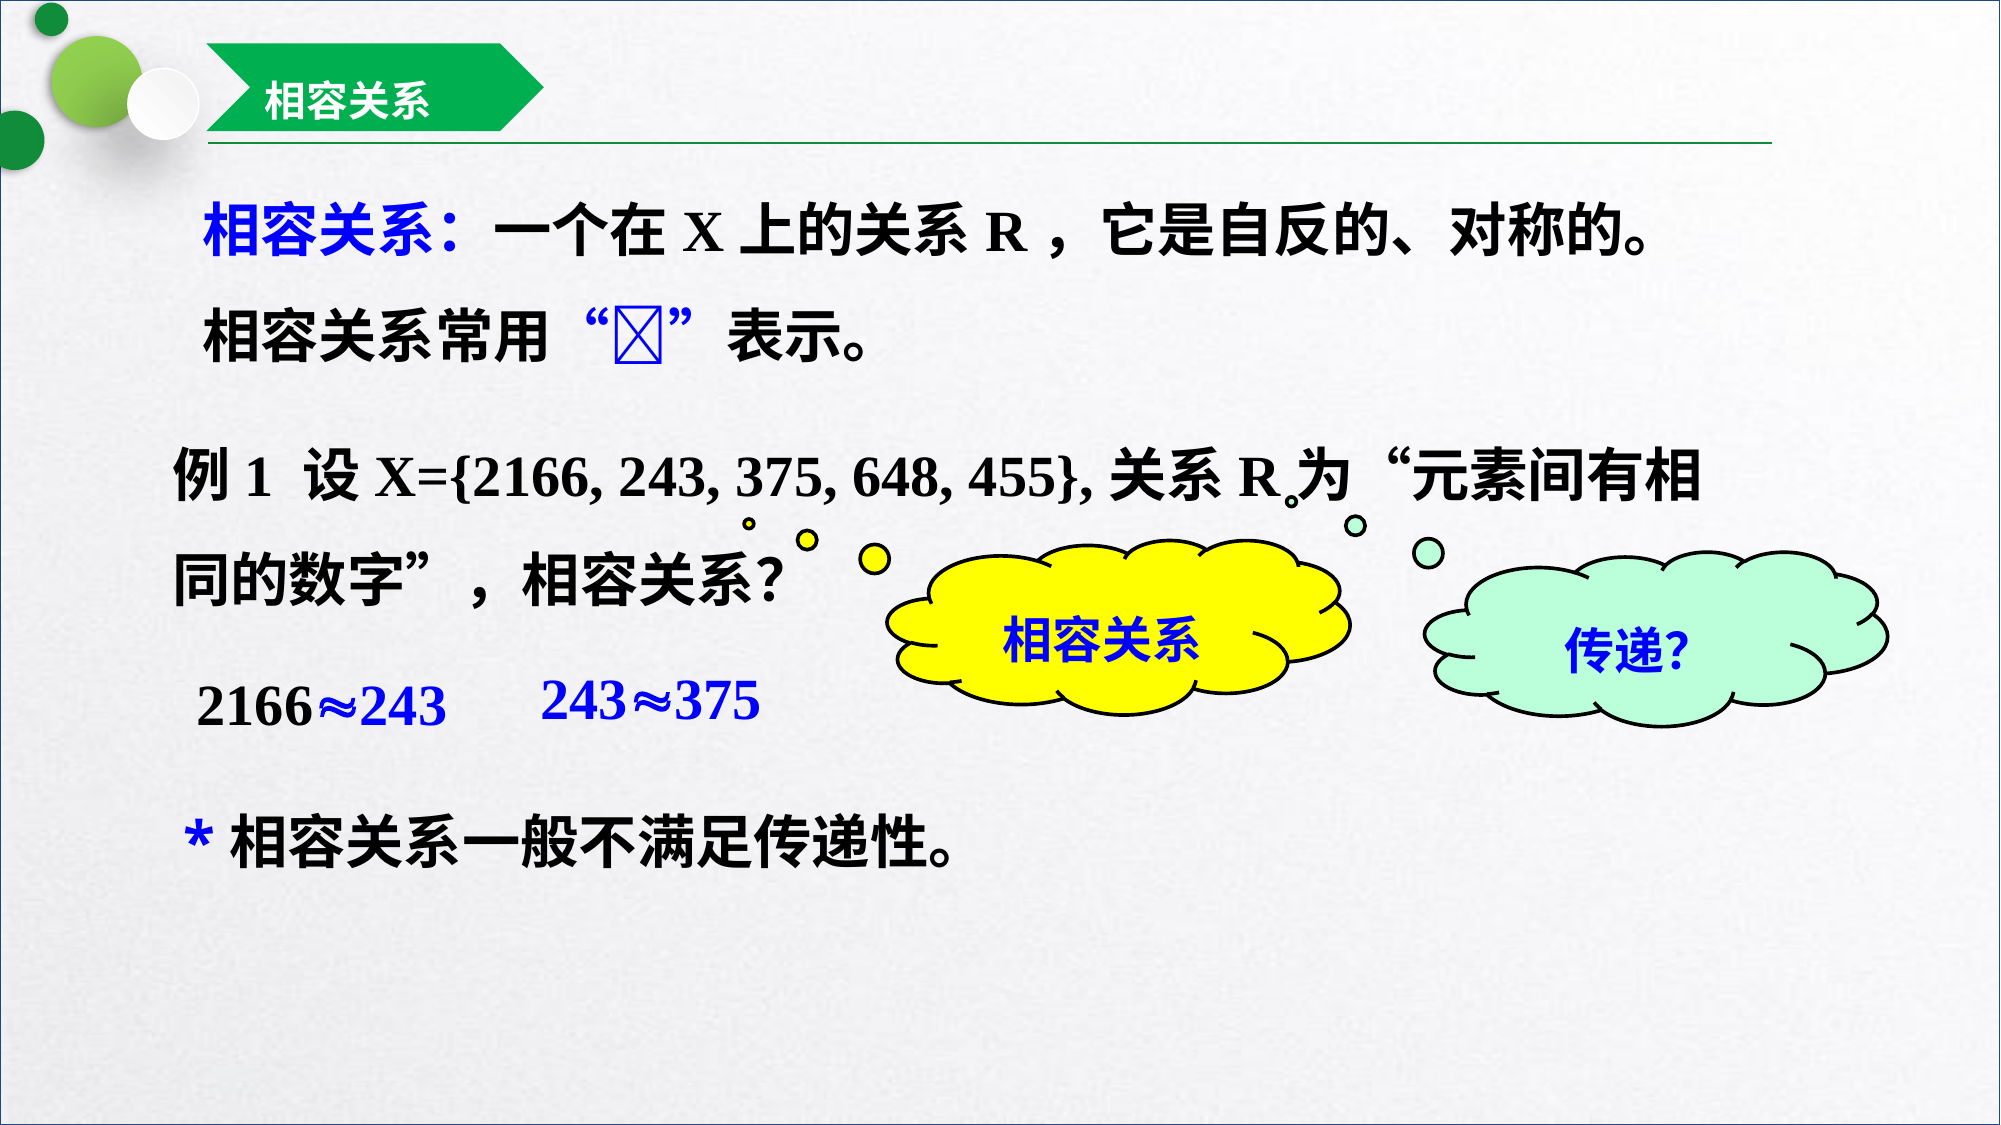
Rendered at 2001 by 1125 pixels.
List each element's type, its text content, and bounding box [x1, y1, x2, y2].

text_box 相容关系 [884, 538, 1353, 718]
text_box 243375 [525, 618, 777, 739]
text_box *相容关系一般不满足传递性。 [168, 762, 1002, 883]
text_box 相容关系常用“”表示。 [187, 299, 1188, 378]
text_box 传递？ [1343, 514, 1368, 538]
text_box 相容关系 [206, 43, 544, 132]
text_box 2166243 [181, 624, 463, 744]
text_box 相容关系：一个在X上的关系R，它是自反的、对称的。 [187, 149, 1691, 271]
text_box 传递？ [1422, 550, 1890, 729]
picture [1, 1, 1999, 1124]
text_box 传递？ [1411, 536, 1446, 570]
text_box 相容关系 [795, 528, 819, 552]
text_box 传递？ [1284, 494, 1299, 509]
text_box 相容关系 [742, 516, 756, 531]
text_box 例1 设X={2166, 243, 375, 648, 455},关系R为“元素间有相同的数字”，相容关系？ [157, 395, 1721, 621]
text_box 相容关系 [858, 542, 892, 576]
